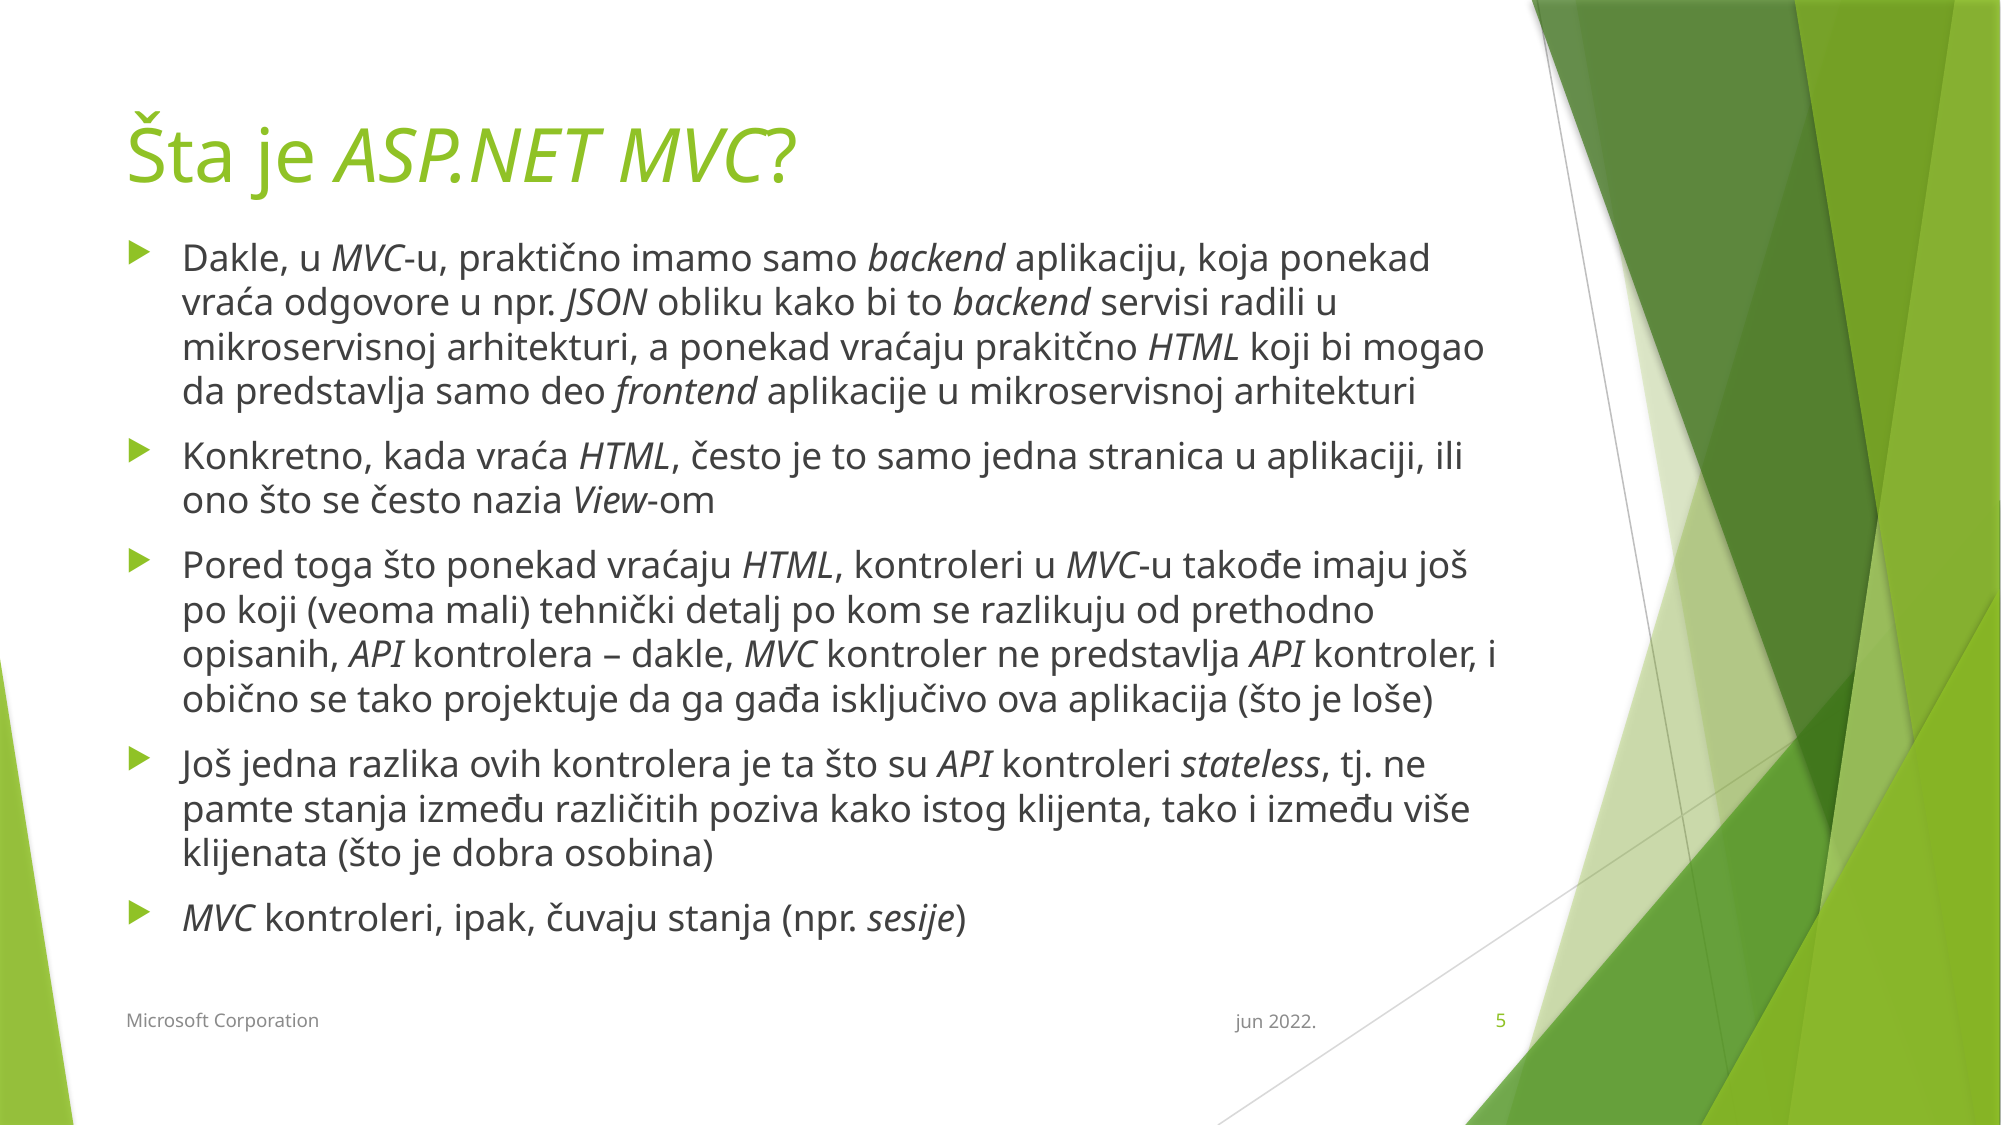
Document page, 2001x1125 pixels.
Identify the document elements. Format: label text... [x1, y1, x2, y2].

slide_number 5 [1409, 991, 1522, 1051]
footer Microsoft Corporation [111, 991, 1145, 1051]
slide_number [1181, 991, 1332, 1051]
list Dakle, u MVC-u, praktično imamo samo backend aplikaciju, koja ponekad vraća odgovore u npr. JSON obliku kako bi to backend servisi radili u mikroservisnoj arhitekturi, a ponekad vraćaju prakitčno HTML koji bi mogao da predstavlja samo deo frontend aplikacije u mikroservisnoj arhitekturi Konkretno, kada vraća HTML, često je to samo jedna stranica u aplikaciji, ili ono što se često nazia View-om Pored toga što ponekad vraćaju HTML, kontroleri u MVC-u takođe imaju još po koji (veoma mali) tehnički detalj po kom se razlikuju od prethodno opisanih, API kontrolera – dakle, MVC kontroler ne predstavlja API kontroler, i obično se tako projektuje da ga gađa isključivo ova aplikacija (što je loše) Još jedna razlika ovih kontrolera je ta što su API kontroleri stateless, tj. ne pamte stanja između različitih poziva kako istog klijenta, tako i između više klijenata (što je dobra osobina) MVC kontroleri, ipak, čuvaju stanja (npr. sesije) [111, 226, 1522, 991]
title Šta je ASP.NET MVC? [111, 99, 1522, 226]
